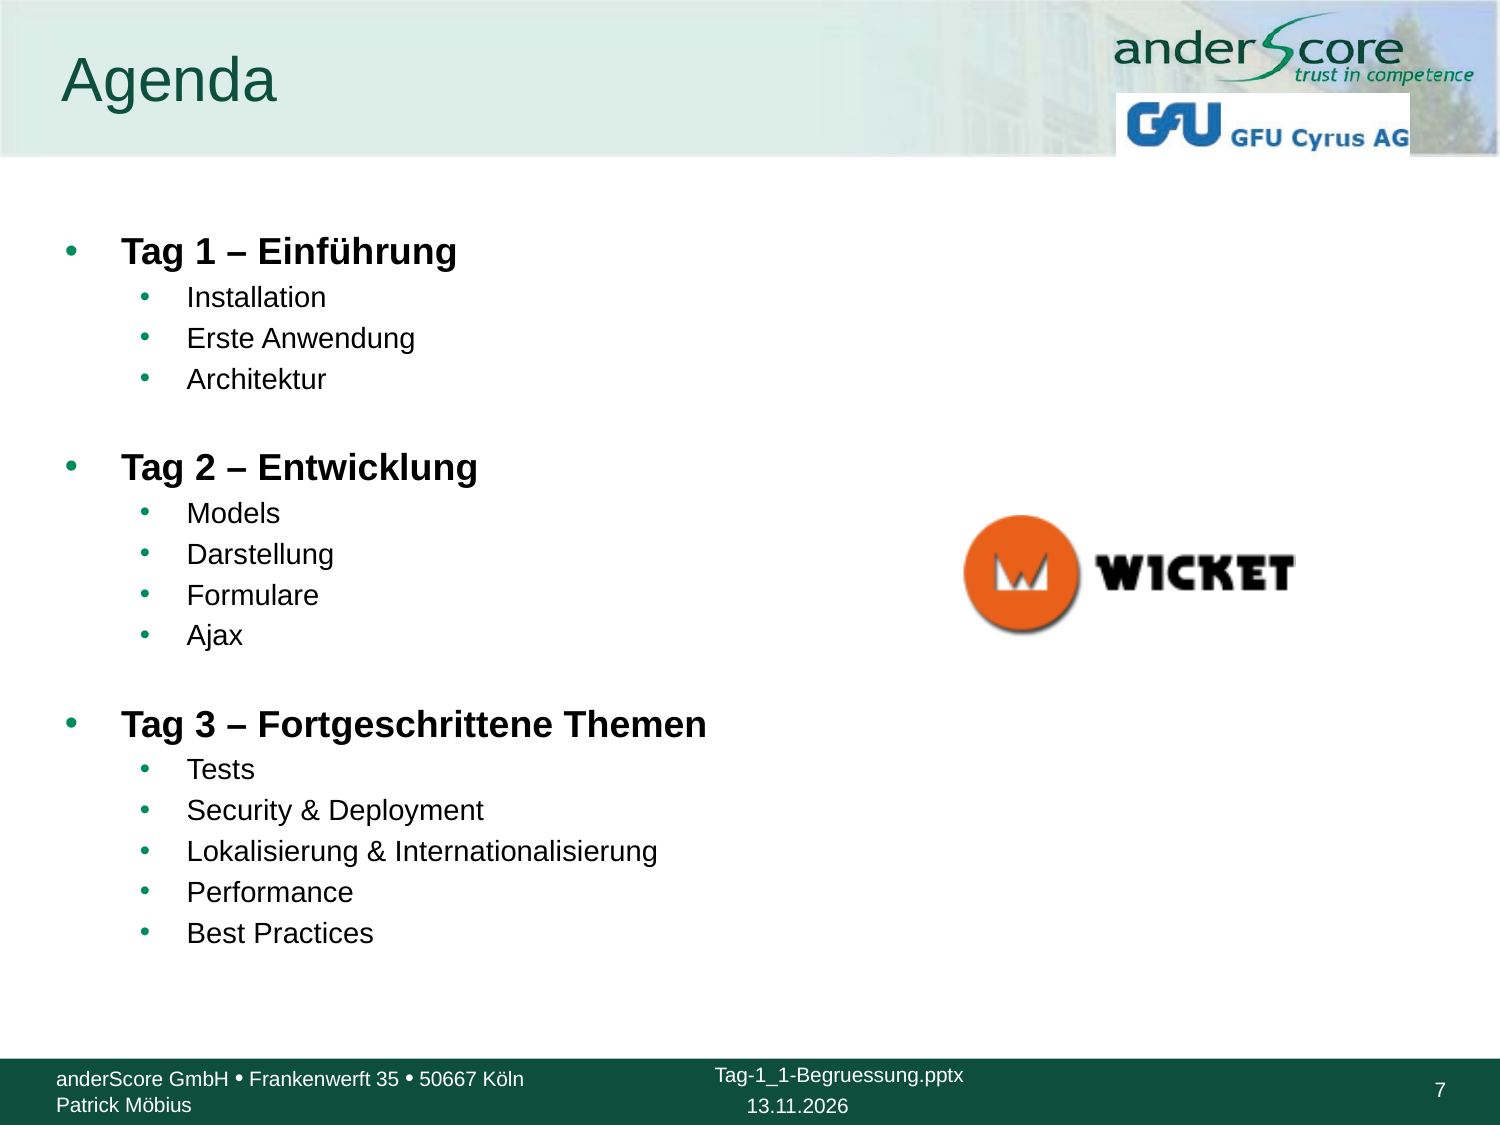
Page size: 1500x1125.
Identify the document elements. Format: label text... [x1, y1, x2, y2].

title Agenda [46, 23, 975, 140]
list Tag 1 – Einführung Installation Erste Anwendung Architektur Tag 2 – Entwicklung Models Darstellung Formulare Ajax Tag 3 – Fortgeschrittene Themen Tests Security & Deployment Lokalisierung & Internationalisierung Performance Best Practices [49, 219, 1460, 1012]
picture [962, 514, 1297, 639]
picture [0, 0, 1500, 157]
